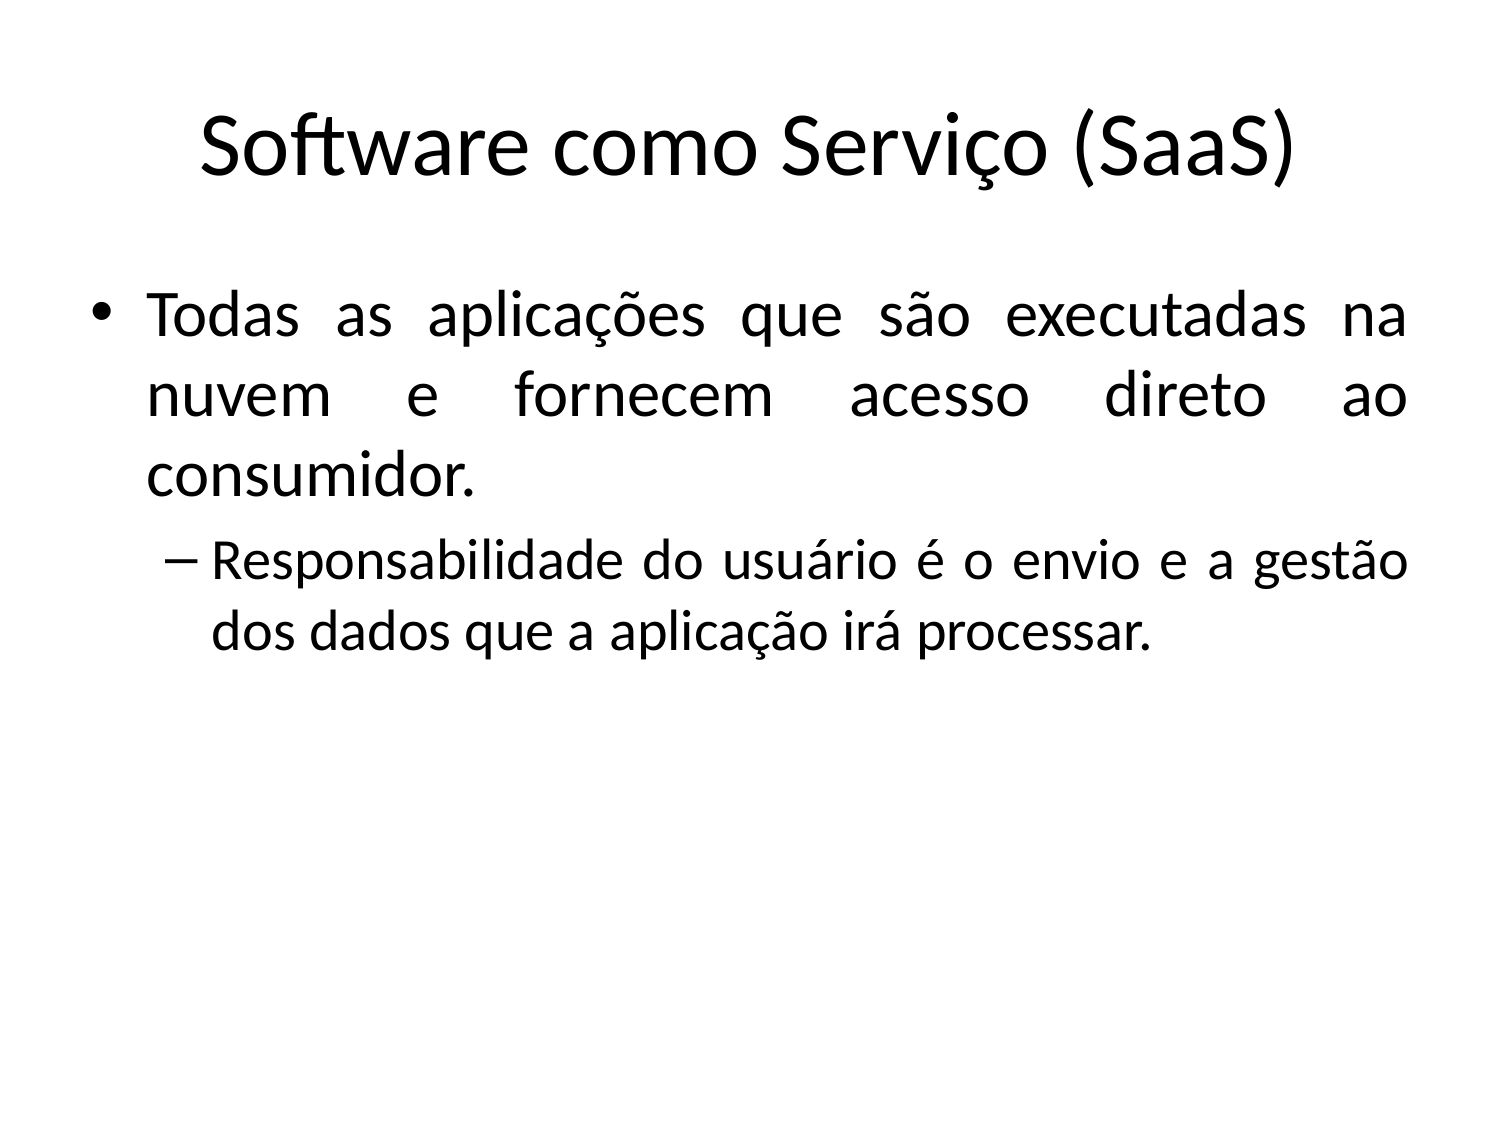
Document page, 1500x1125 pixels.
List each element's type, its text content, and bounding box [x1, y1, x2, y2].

title Software como Serviço (SaaS) [75, 45, 1425, 233]
list Todas as aplicações que são executadas na nuvem e fornecem acesso direto ao consumidor. Responsabilidade do usuário é o envio e a gestão dos dados que a aplicação irá processar. [75, 262, 1425, 1005]
